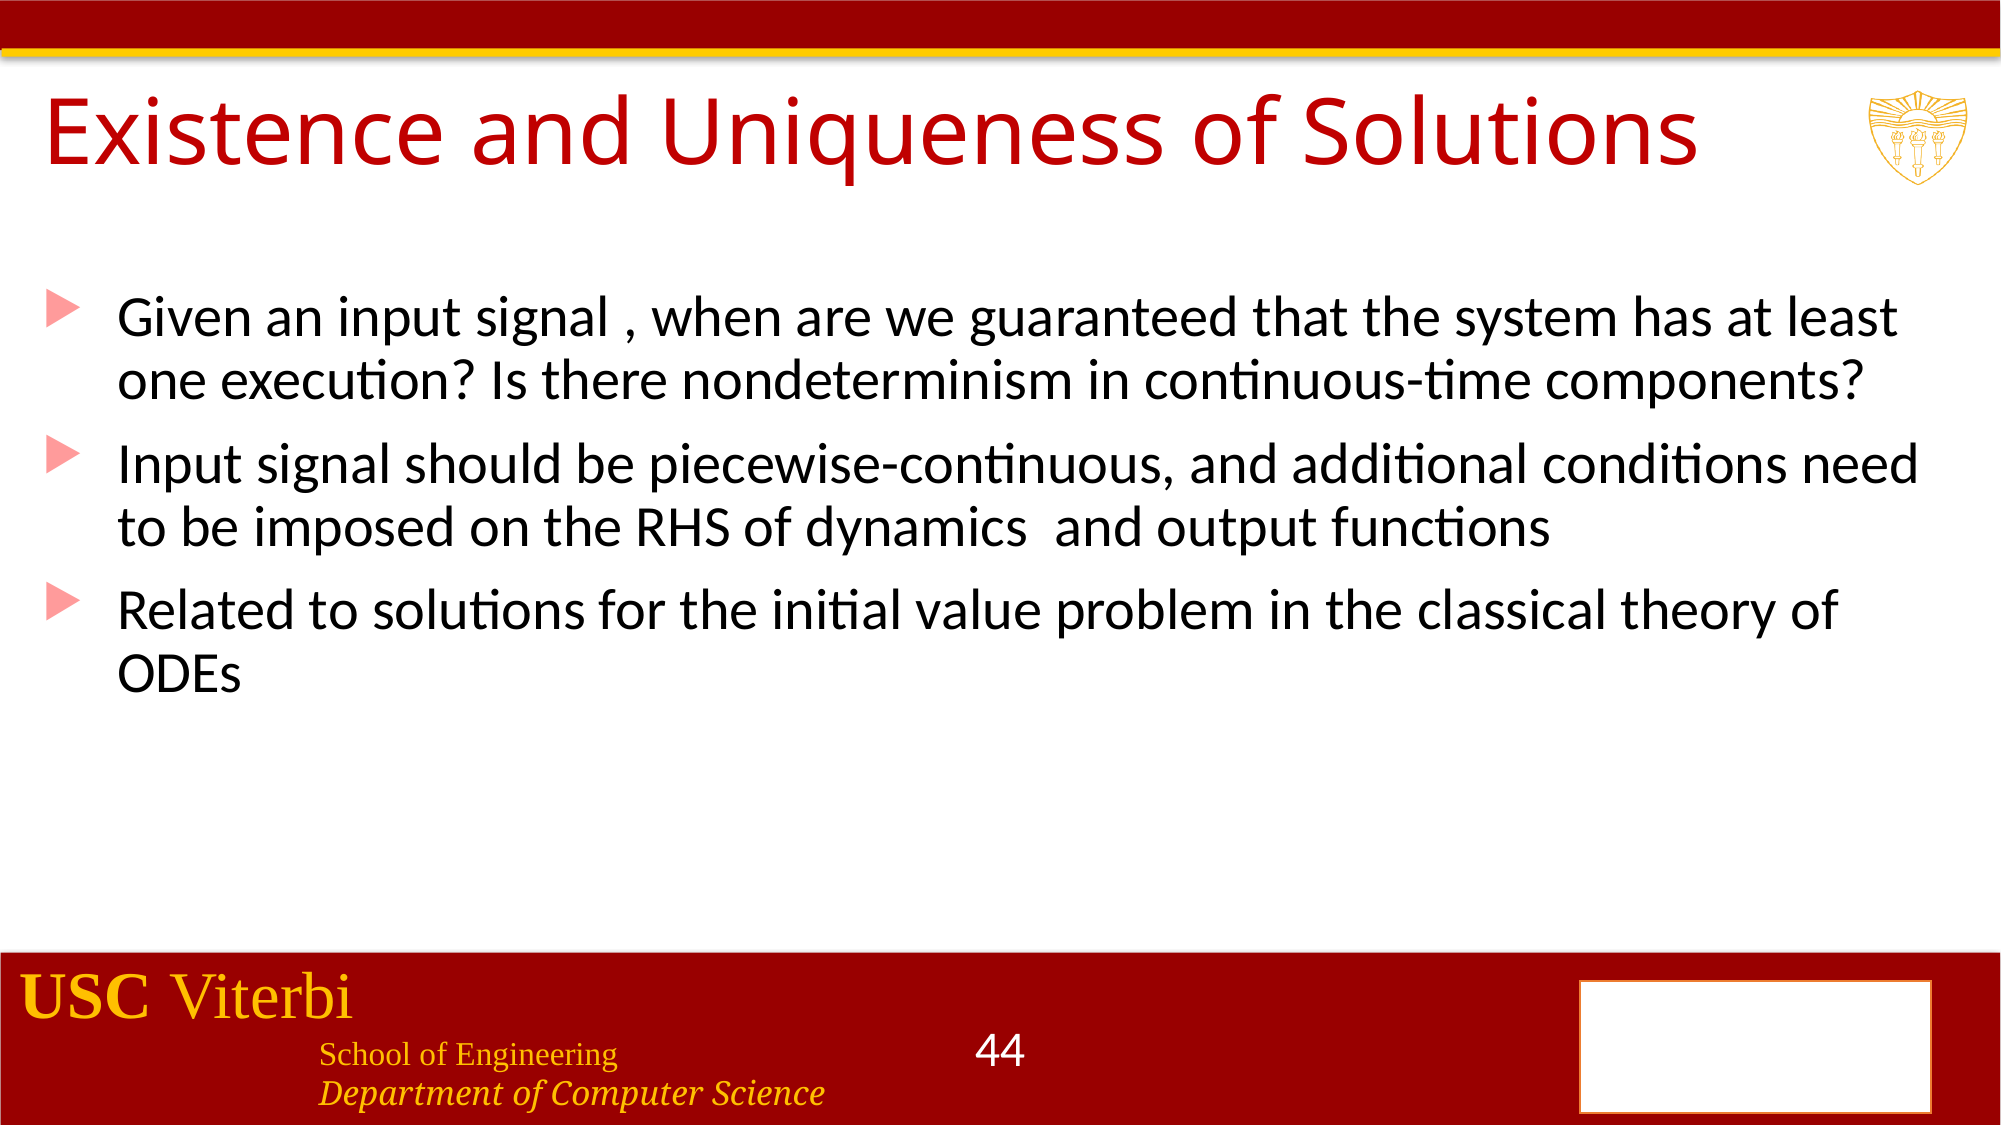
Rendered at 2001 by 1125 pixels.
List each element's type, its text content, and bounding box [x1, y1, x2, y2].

picture [1836, 76, 2000, 199]
title Existence and Uniqueness of Solutions [27, 70, 1819, 199]
slide_number 44 [774, 1016, 1225, 1077]
